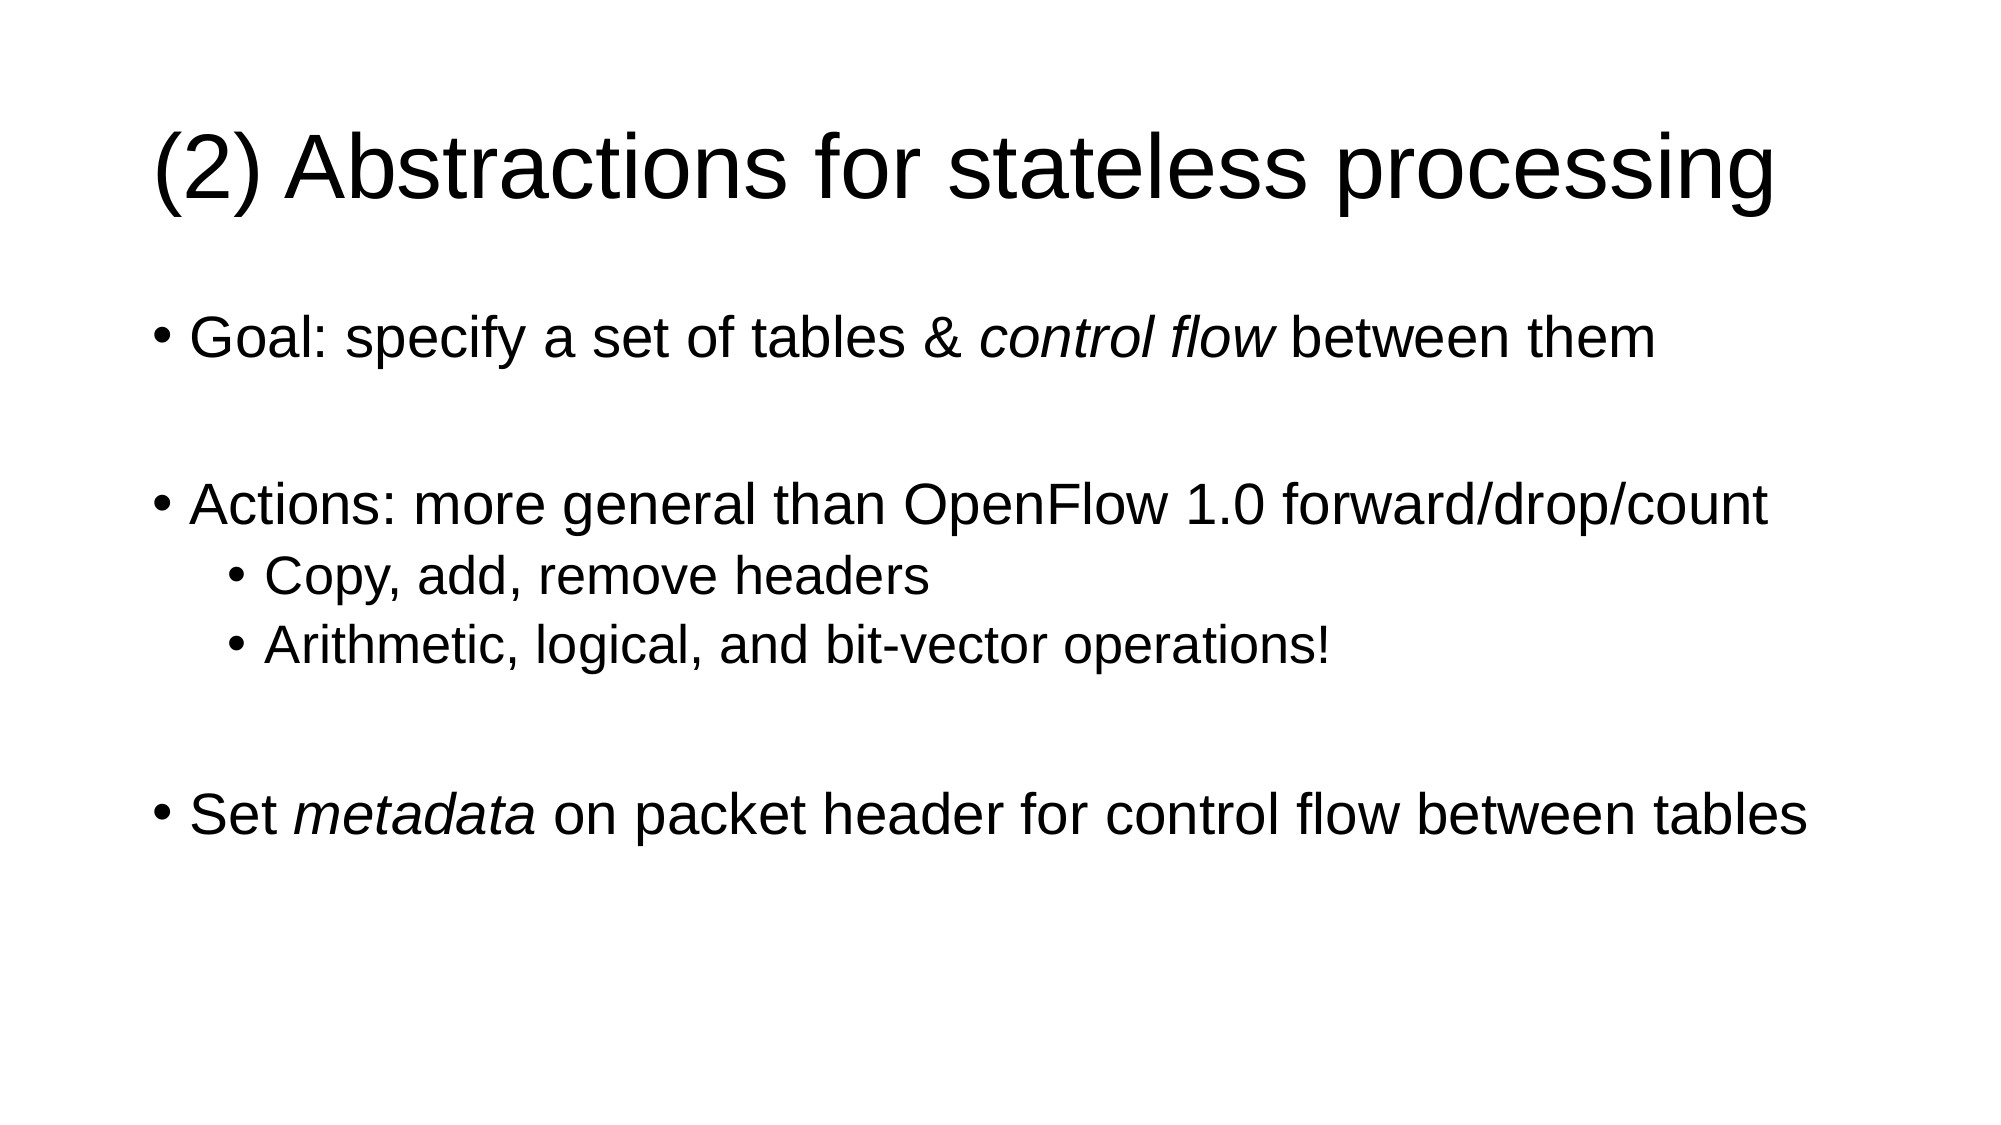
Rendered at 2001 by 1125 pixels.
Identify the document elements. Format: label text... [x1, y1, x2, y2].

list Goal: specify a set of tables & control flow between them Actions: more general than OpenFlow 1.0 forward/drop/count Copy, add, remove headers Arithmetic, logical, and bit-vector operations! Set metadata on packet header for control flow between tables [137, 299, 1863, 1125]
title (2) Abstractions for stateless processing [137, 59, 1863, 278]
